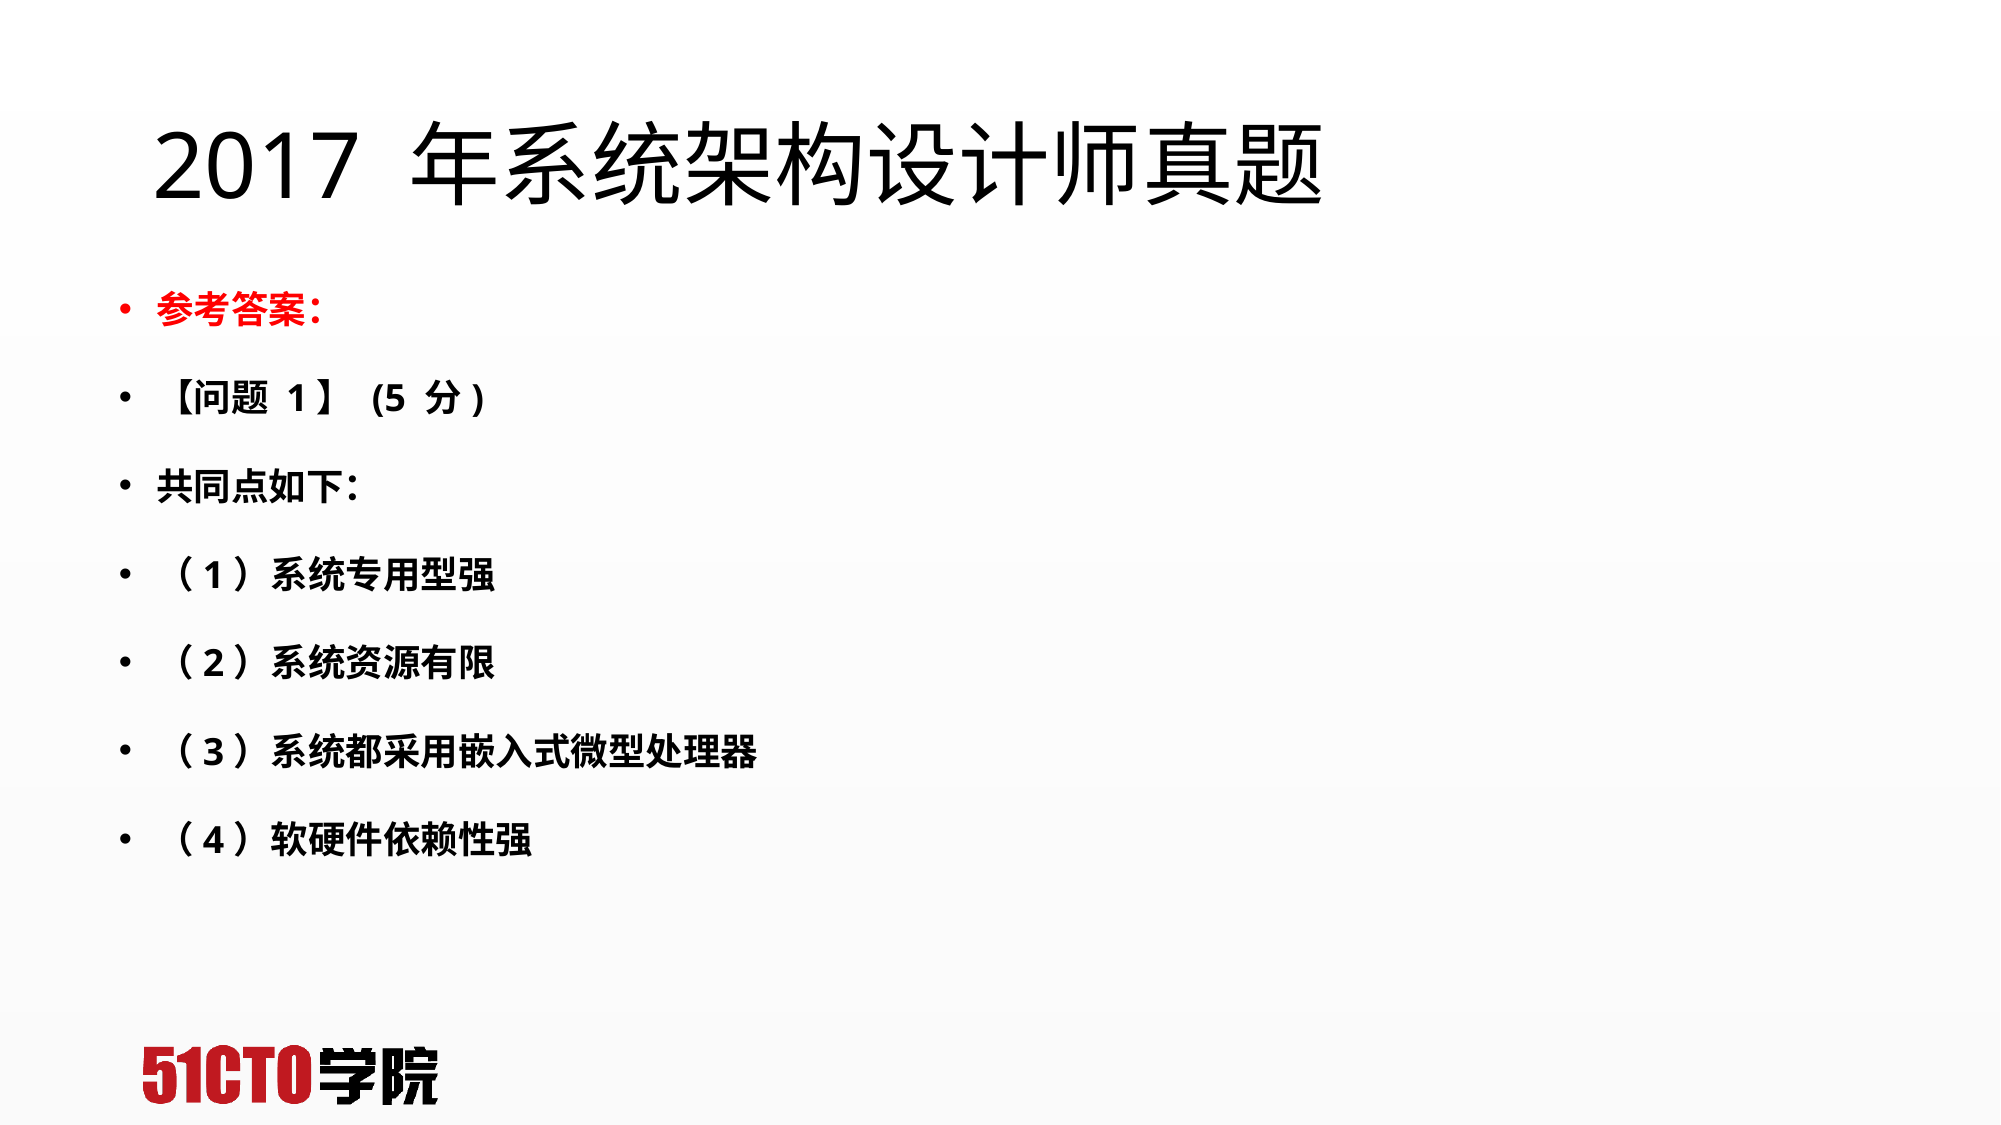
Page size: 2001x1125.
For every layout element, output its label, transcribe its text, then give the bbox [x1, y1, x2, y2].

title 2017 年系统架构设计师真题 [137, 59, 1863, 255]
picture [143, 1045, 438, 1105]
text_box 参考答案： 【问题 1】 (5 分) 共同点如下： （1）系统专用型强 （2）系统资源有限 （3）系统都采用嵌入式微型处理器 （4）软硬件依赖性强 [103, 255, 1972, 941]
